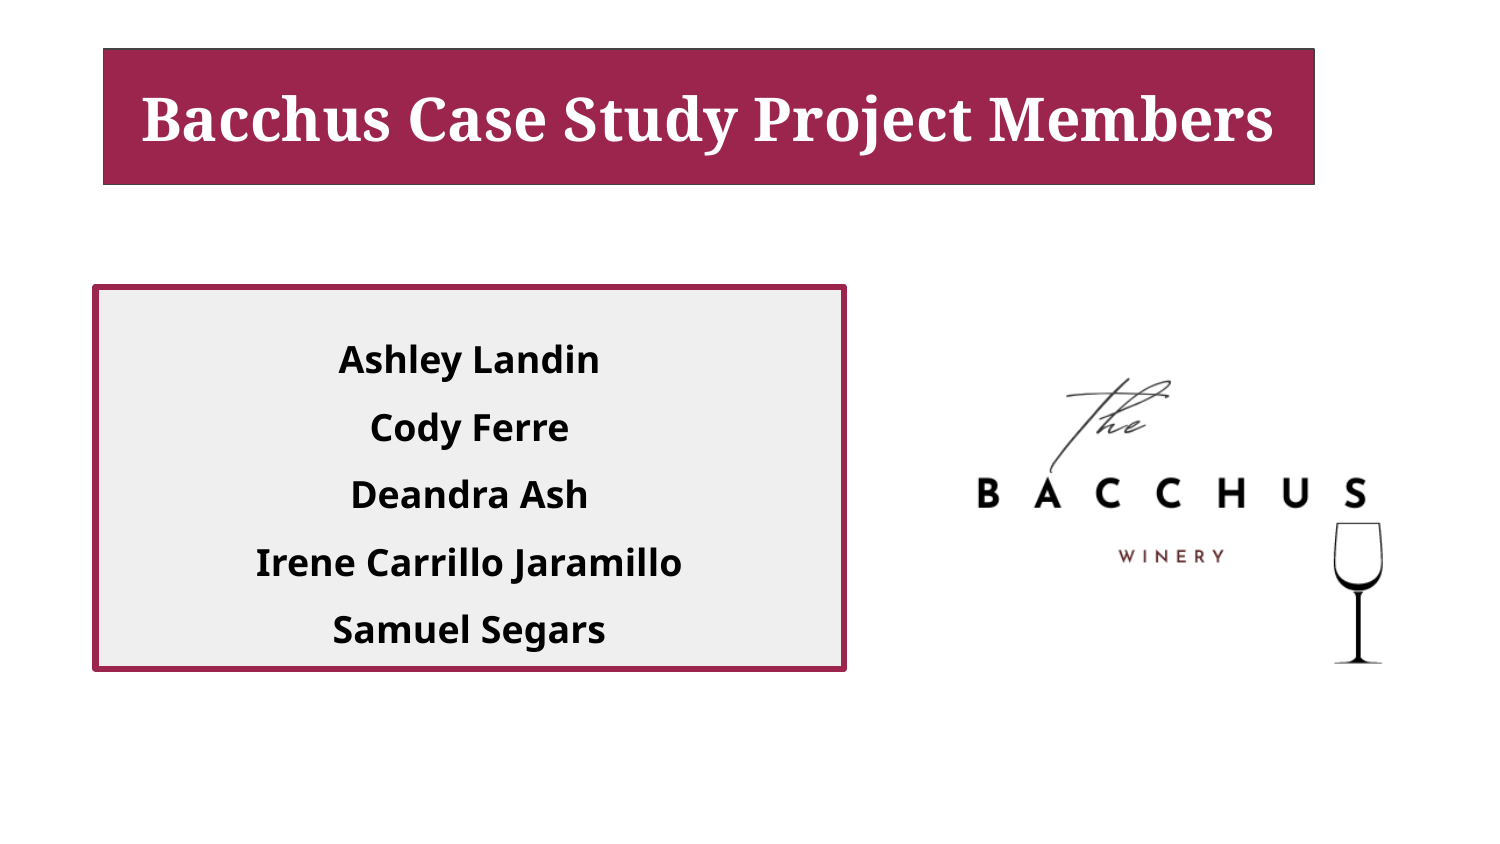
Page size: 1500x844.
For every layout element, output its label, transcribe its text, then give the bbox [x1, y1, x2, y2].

picture [879, 210, 1462, 793]
text_box Bacchus Case Study Project Members [103, 49, 1314, 185]
list CEO [51, 240, 512, 750]
text_box Ashley Landin Cody Ferre Deandra Ash Irene Carrillo Jaramillo Samuel Segars [95, 286, 844, 669]
